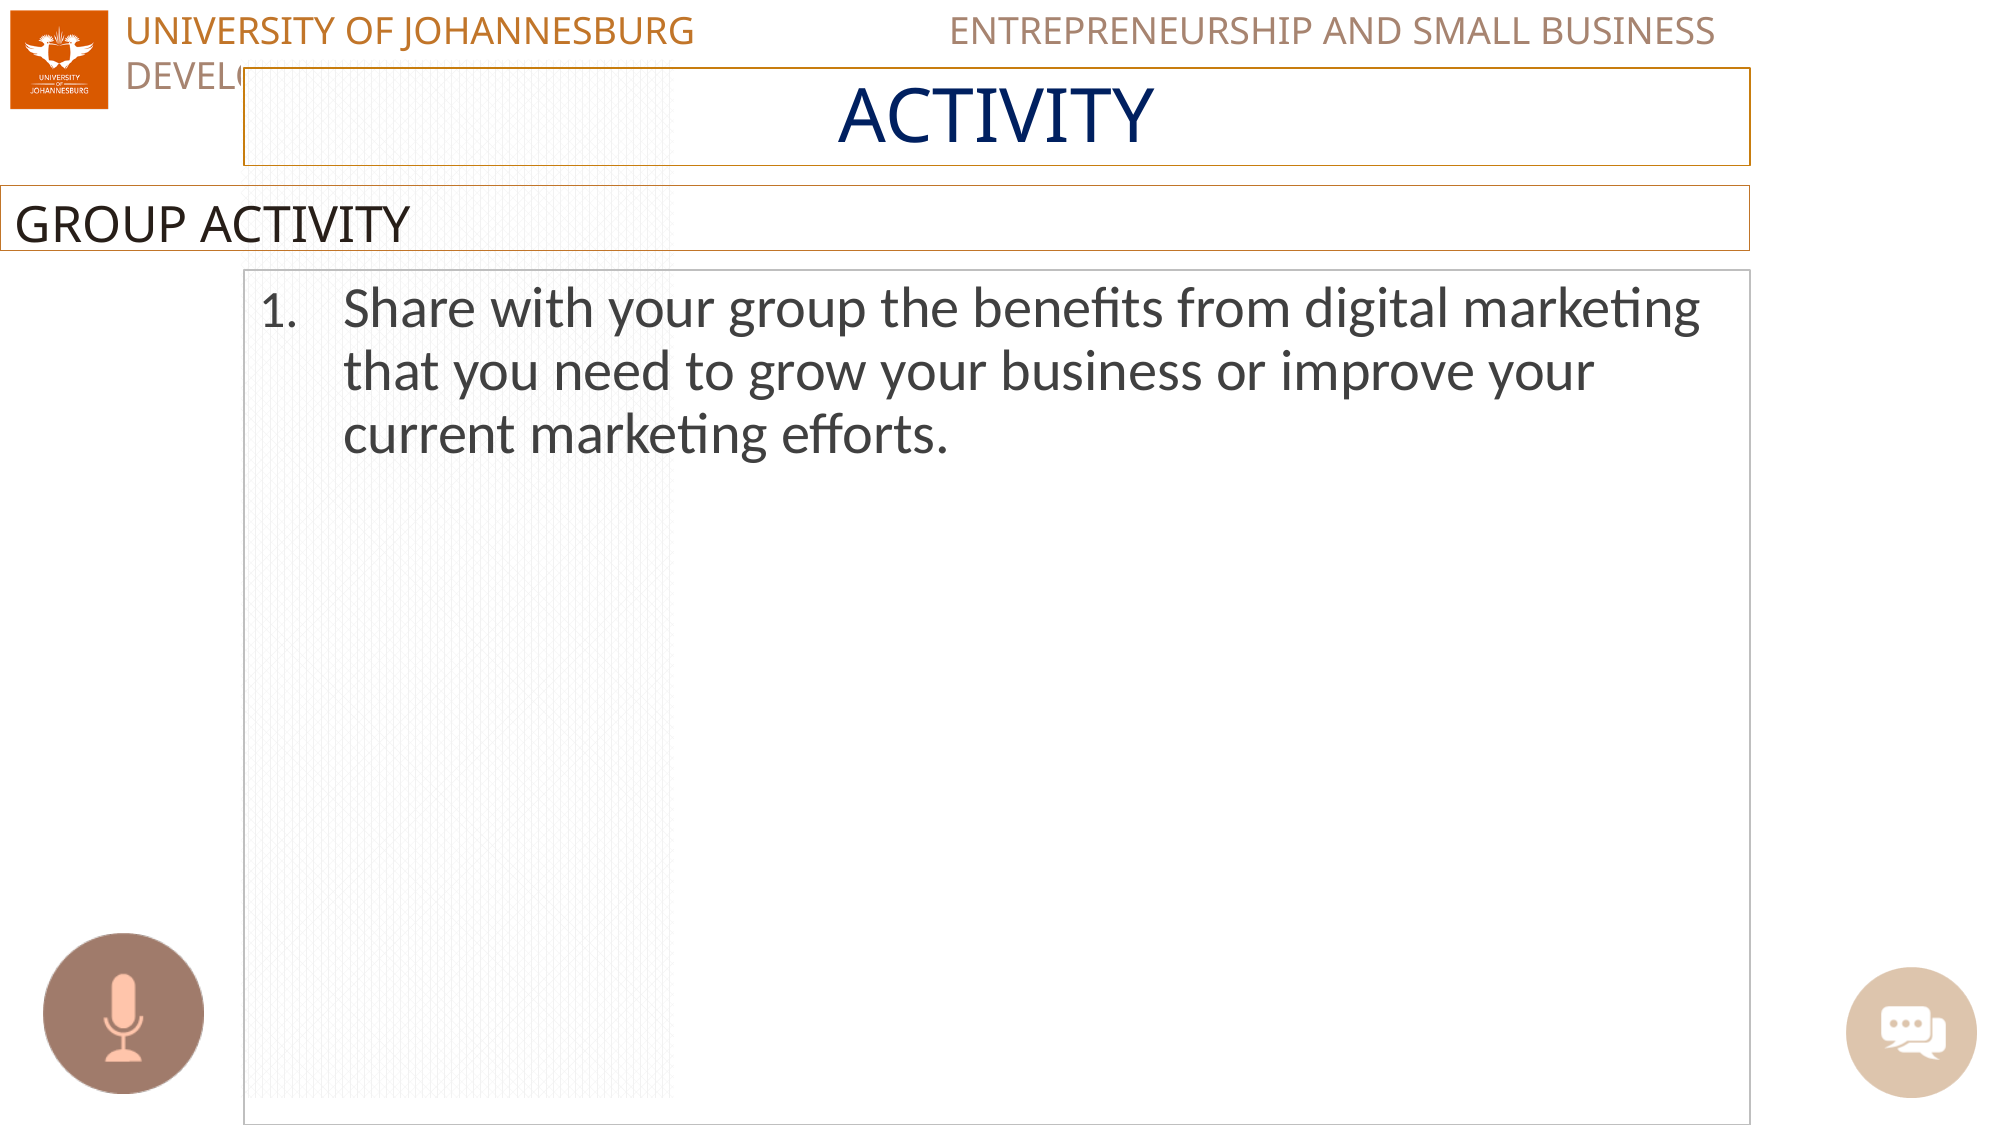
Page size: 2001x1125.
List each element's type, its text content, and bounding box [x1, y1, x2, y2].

subtitle GROUP ACTIVITY [0, 185, 1750, 251]
title ACTIVITY [243, 67, 1751, 166]
picture [8, 8, 110, 111]
list Share with your group the benefits from digital marketing that you need to grow your business or improve your current marketing efforts. [243, 269, 1751, 1125]
